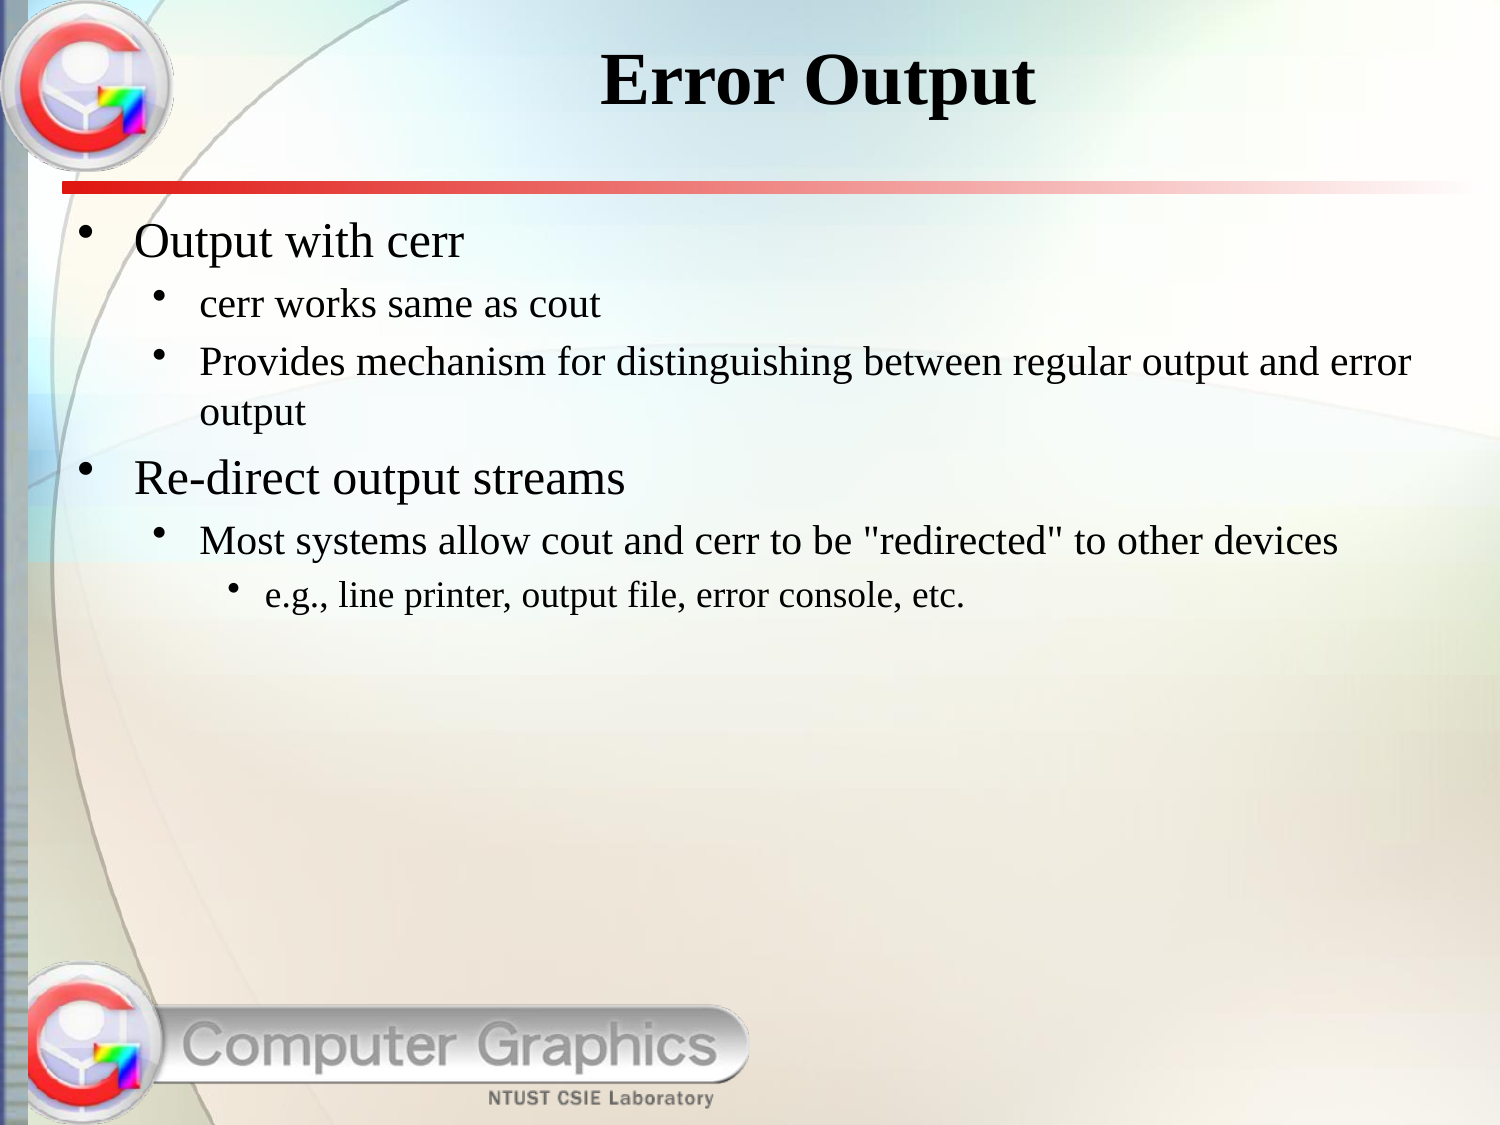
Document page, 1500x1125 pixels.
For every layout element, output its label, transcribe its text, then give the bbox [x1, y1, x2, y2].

title Error Output [174, 12, 1463, 138]
picture [0, 0, 1500, 1125]
list Output with cerr cerr works same as cout Provides mechanism for distinguishing between regular output and error output Re-direct output streams Most systems allow cout and cerr to be "redirected" to other devices e.g., line printer, output file, error console, etc. [62, 200, 1463, 1000]
